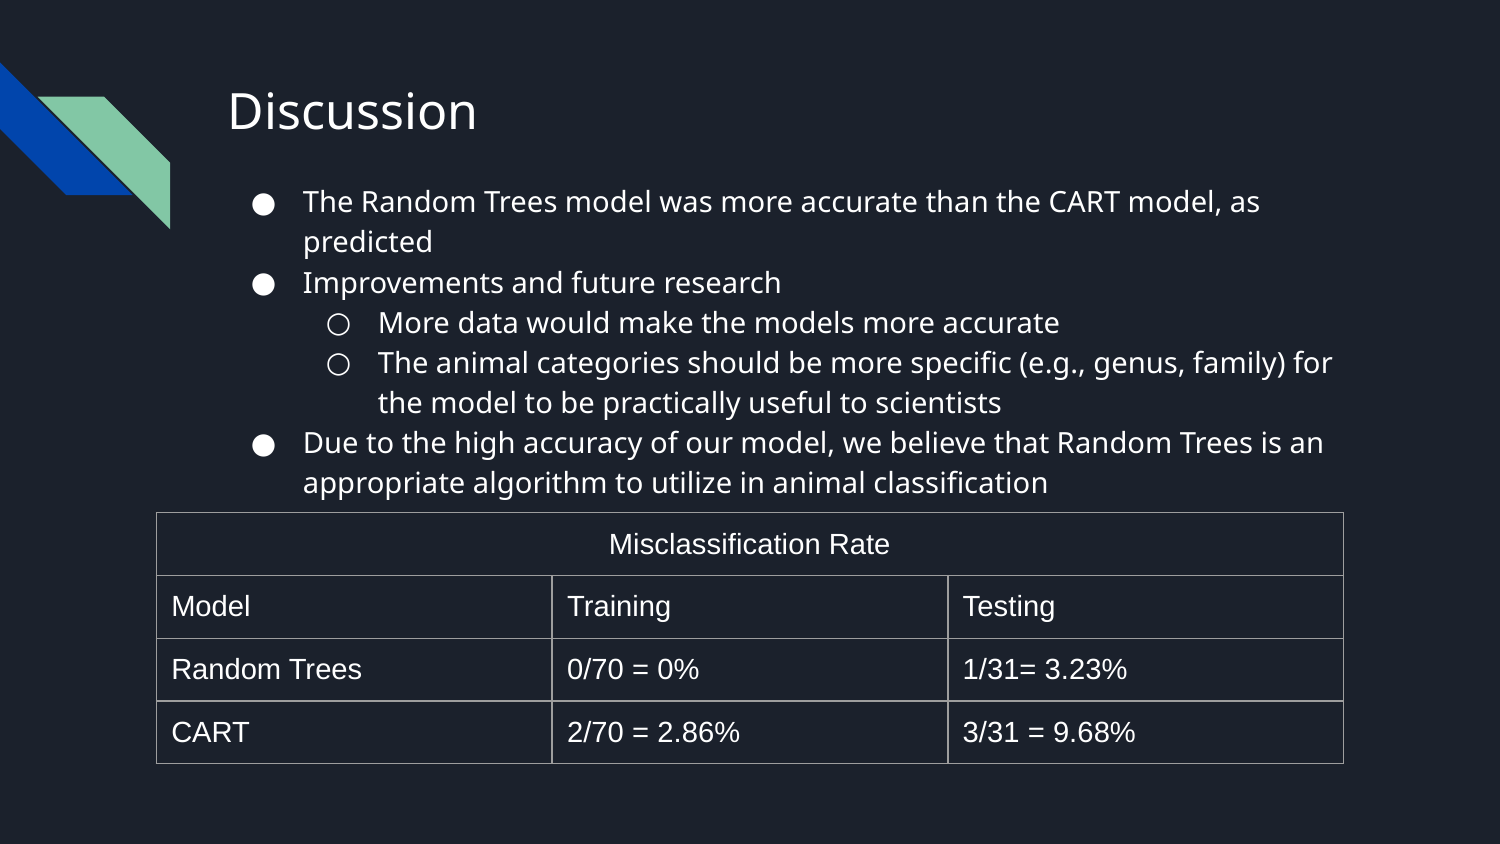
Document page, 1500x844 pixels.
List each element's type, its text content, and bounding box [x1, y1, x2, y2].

table_cell Random Trees [157, 639, 551, 700]
table_cell Training [553, 576, 947, 638]
table_cell 0/70 = 0% [553, 639, 947, 700]
table_cell 1/31= 3.23% [949, 639, 1343, 700]
table_cell 2/70 = 2.86% [553, 702, 947, 763]
table_cell Model [157, 576, 551, 638]
table_cell 3/31 = 9.68% [949, 702, 1343, 763]
table_cell Testing [949, 576, 1343, 638]
table_header Misclassification Rate [157, 513, 1343, 575]
title Discussion [212, 64, 1368, 163]
table_cell CART [157, 702, 551, 763]
list The Random Trees model was more accurate than the CART model, as predicted Improvements and future research More data would make the models more accurate The animal categories should be more specific (e.g., genus, family) for the model to be practically useful to scientists Due to the high accuracy of our model, we believe that Random Trees is an appropriate algorithm to utilize in animal classification [212, 163, 1368, 529]
